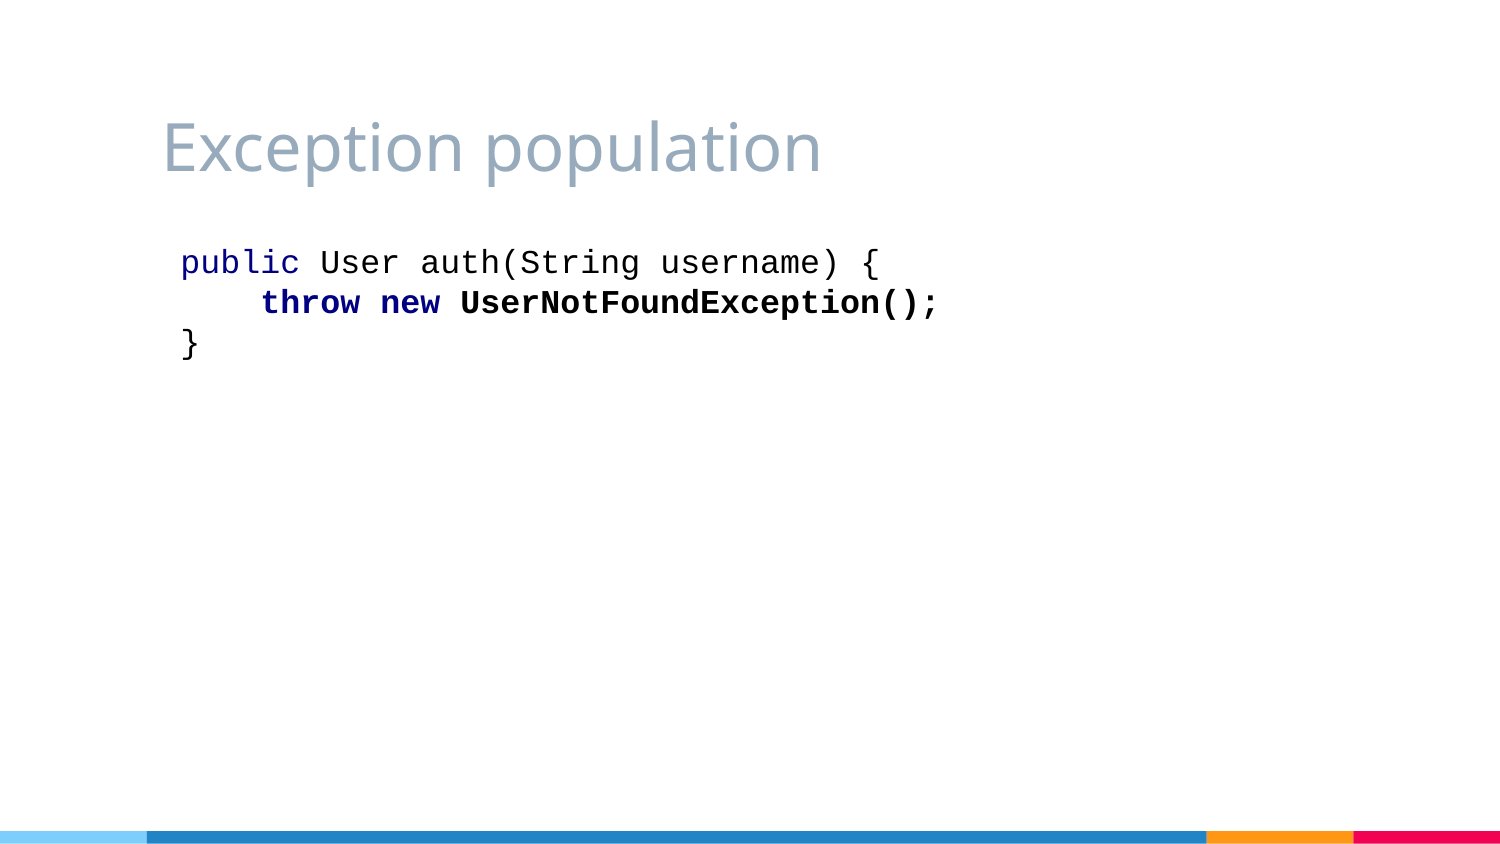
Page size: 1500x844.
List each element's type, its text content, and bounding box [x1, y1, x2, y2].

list public User auth(String username) { throw new UserNotFoundException(); } [146, 225, 1207, 809]
title Exception population [146, 58, 1207, 200]
